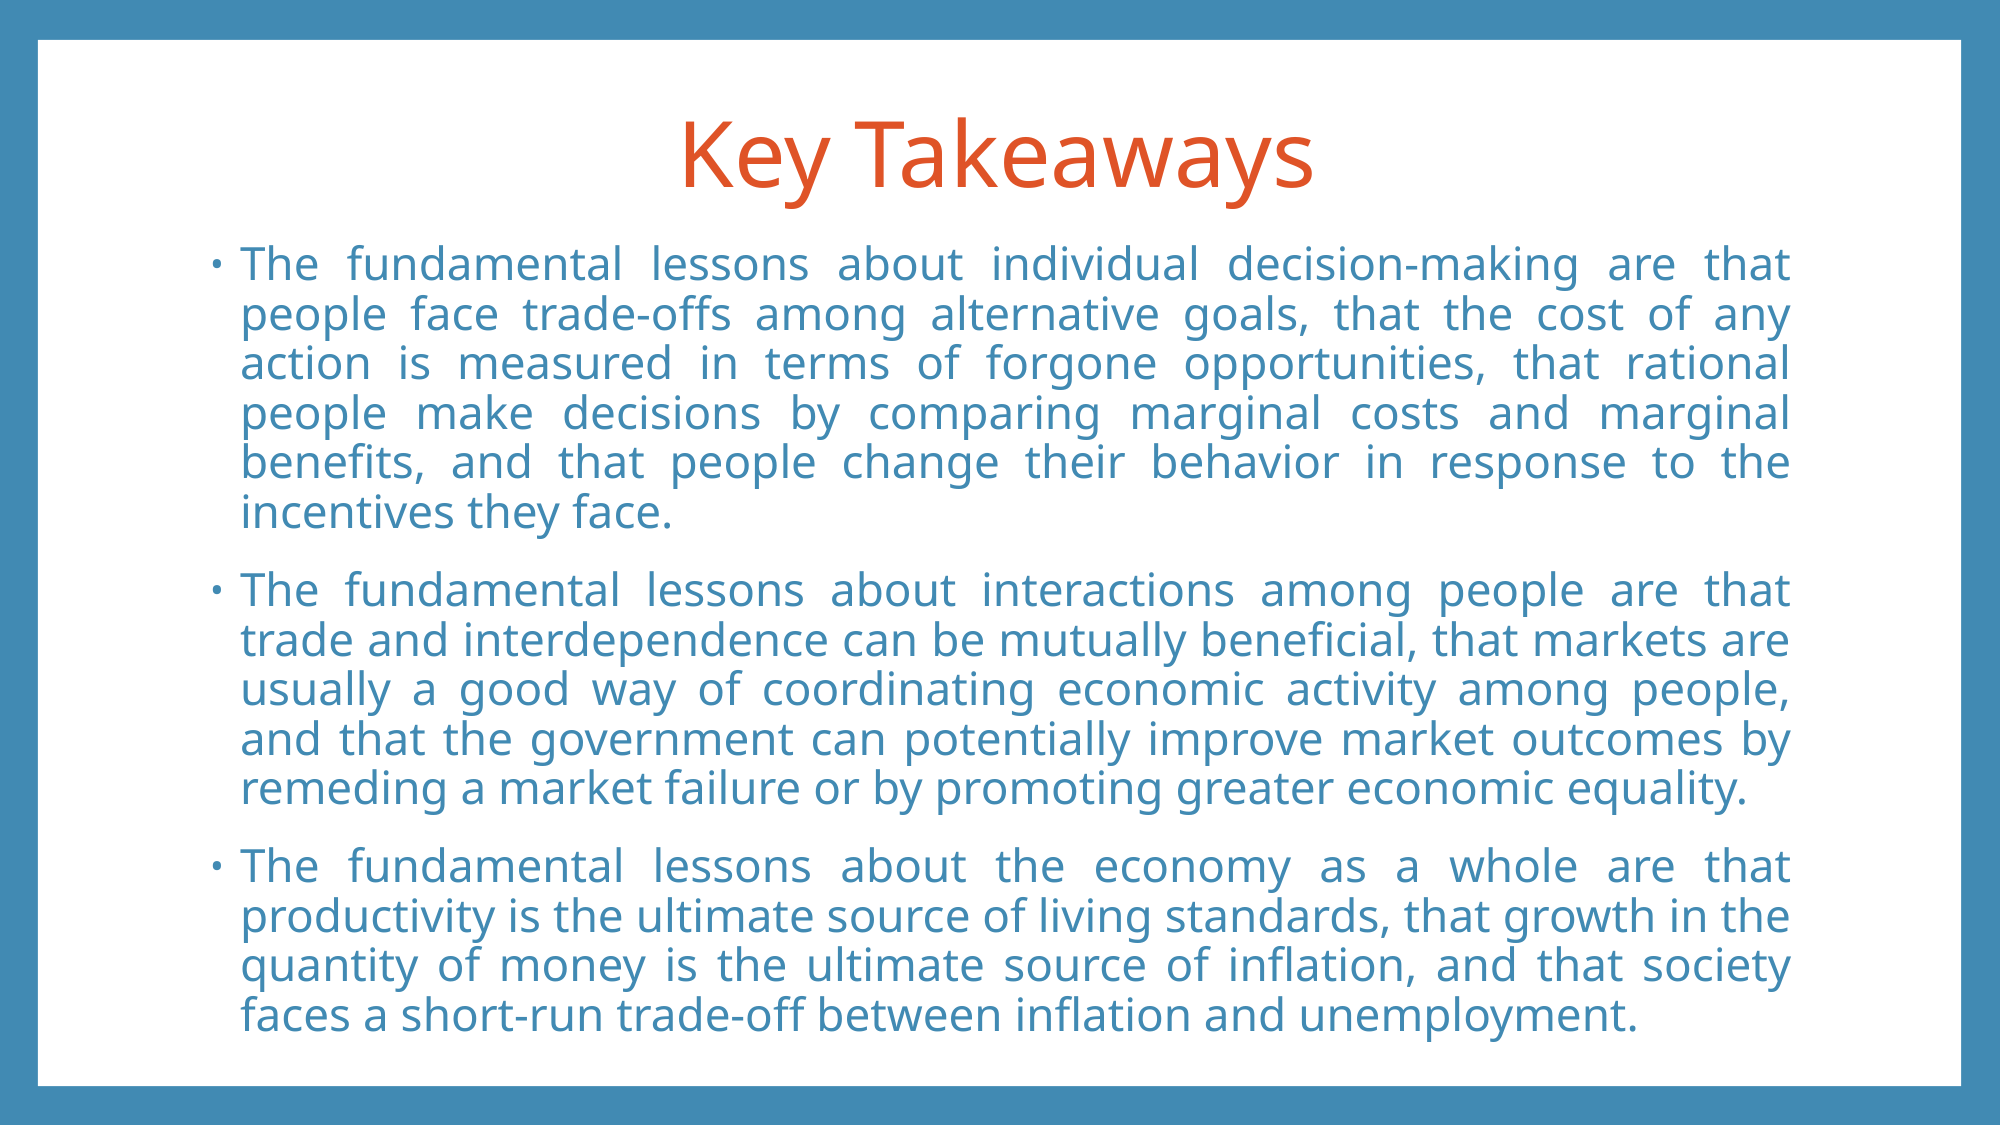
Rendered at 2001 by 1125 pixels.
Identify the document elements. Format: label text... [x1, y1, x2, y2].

list The fundamental lessons about individual decision-making are that people face trade-offs among alternative goals, that the cost of any action is measured in terms of forgone opportunities, that rational people make decisions by comparing marginal costs and marginal benefits, and that people change their behavior in response to the incentives they face. The fundamental lessons about interactions among people are that trade and interdependence can be mutually beneficial, that markets are usually a good way of coordinating economic activity among people, and that the government can potentially improve market outcomes by remeding a market failure or by promoting greater economic equality. The fundamental lessons about the economy as a whole are that productivity is the ultimate source of living standards, that growth in the quantity of money is the ultimate source of inflation, and that society faces a short-run trade-off between inflation and unemployment. [187, 233, 1808, 1061]
title Key Takeaways [187, 99, 1808, 216]
